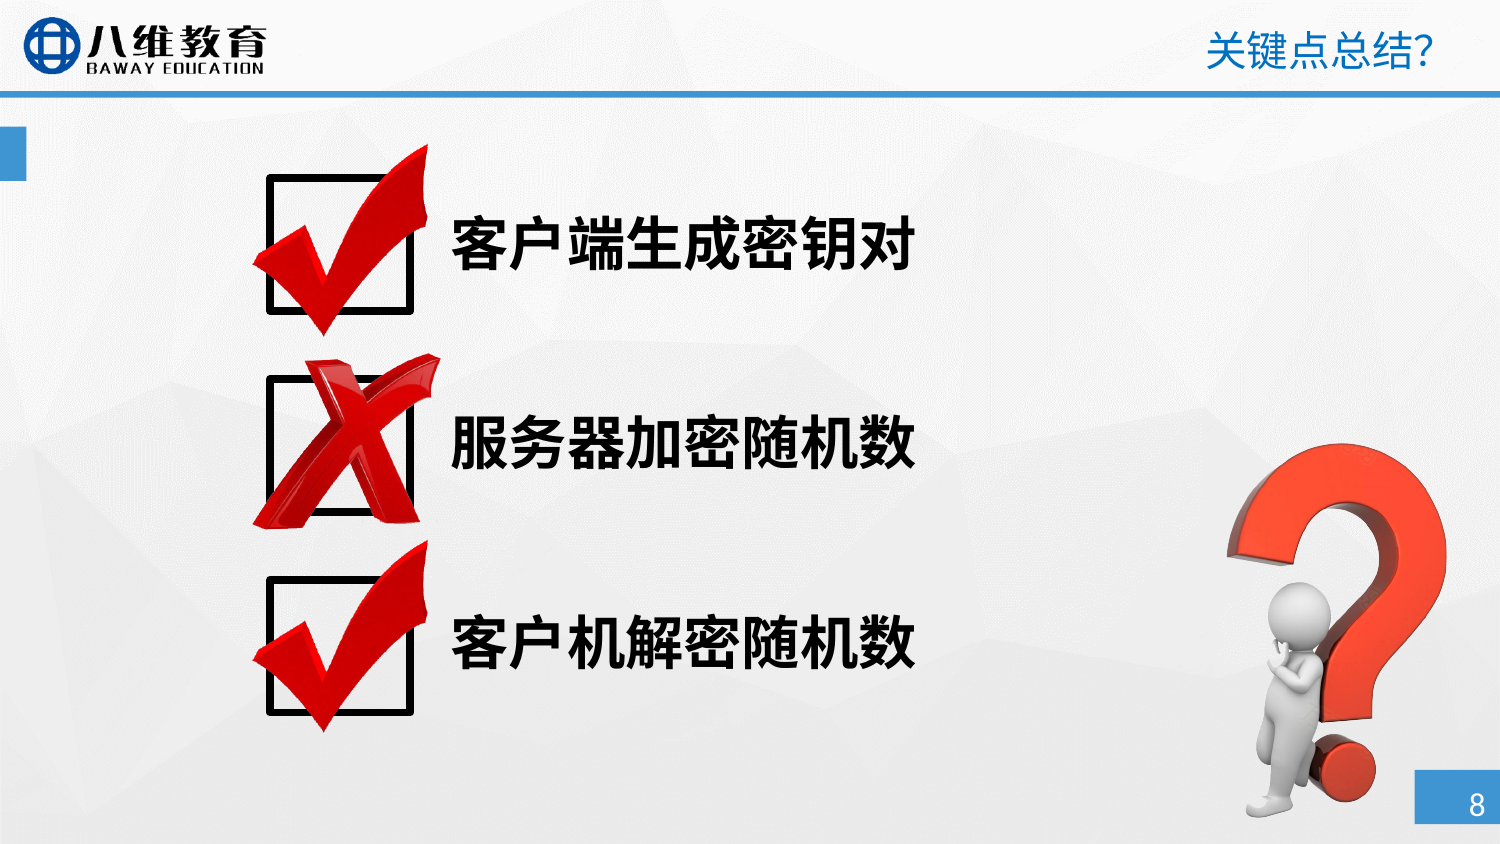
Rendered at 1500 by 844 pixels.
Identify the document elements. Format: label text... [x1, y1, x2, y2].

text_box 服务器加密随机数 [441, 407, 957, 485]
picture [0, 98, 1500, 844]
text_box 客户机解密随机数 [428, 606, 957, 685]
text_box 关键点总结？ [360, 23, 1471, 83]
title 客户端生成密钥对 [428, 207, 957, 287]
picture [0, 0, 1500, 91]
